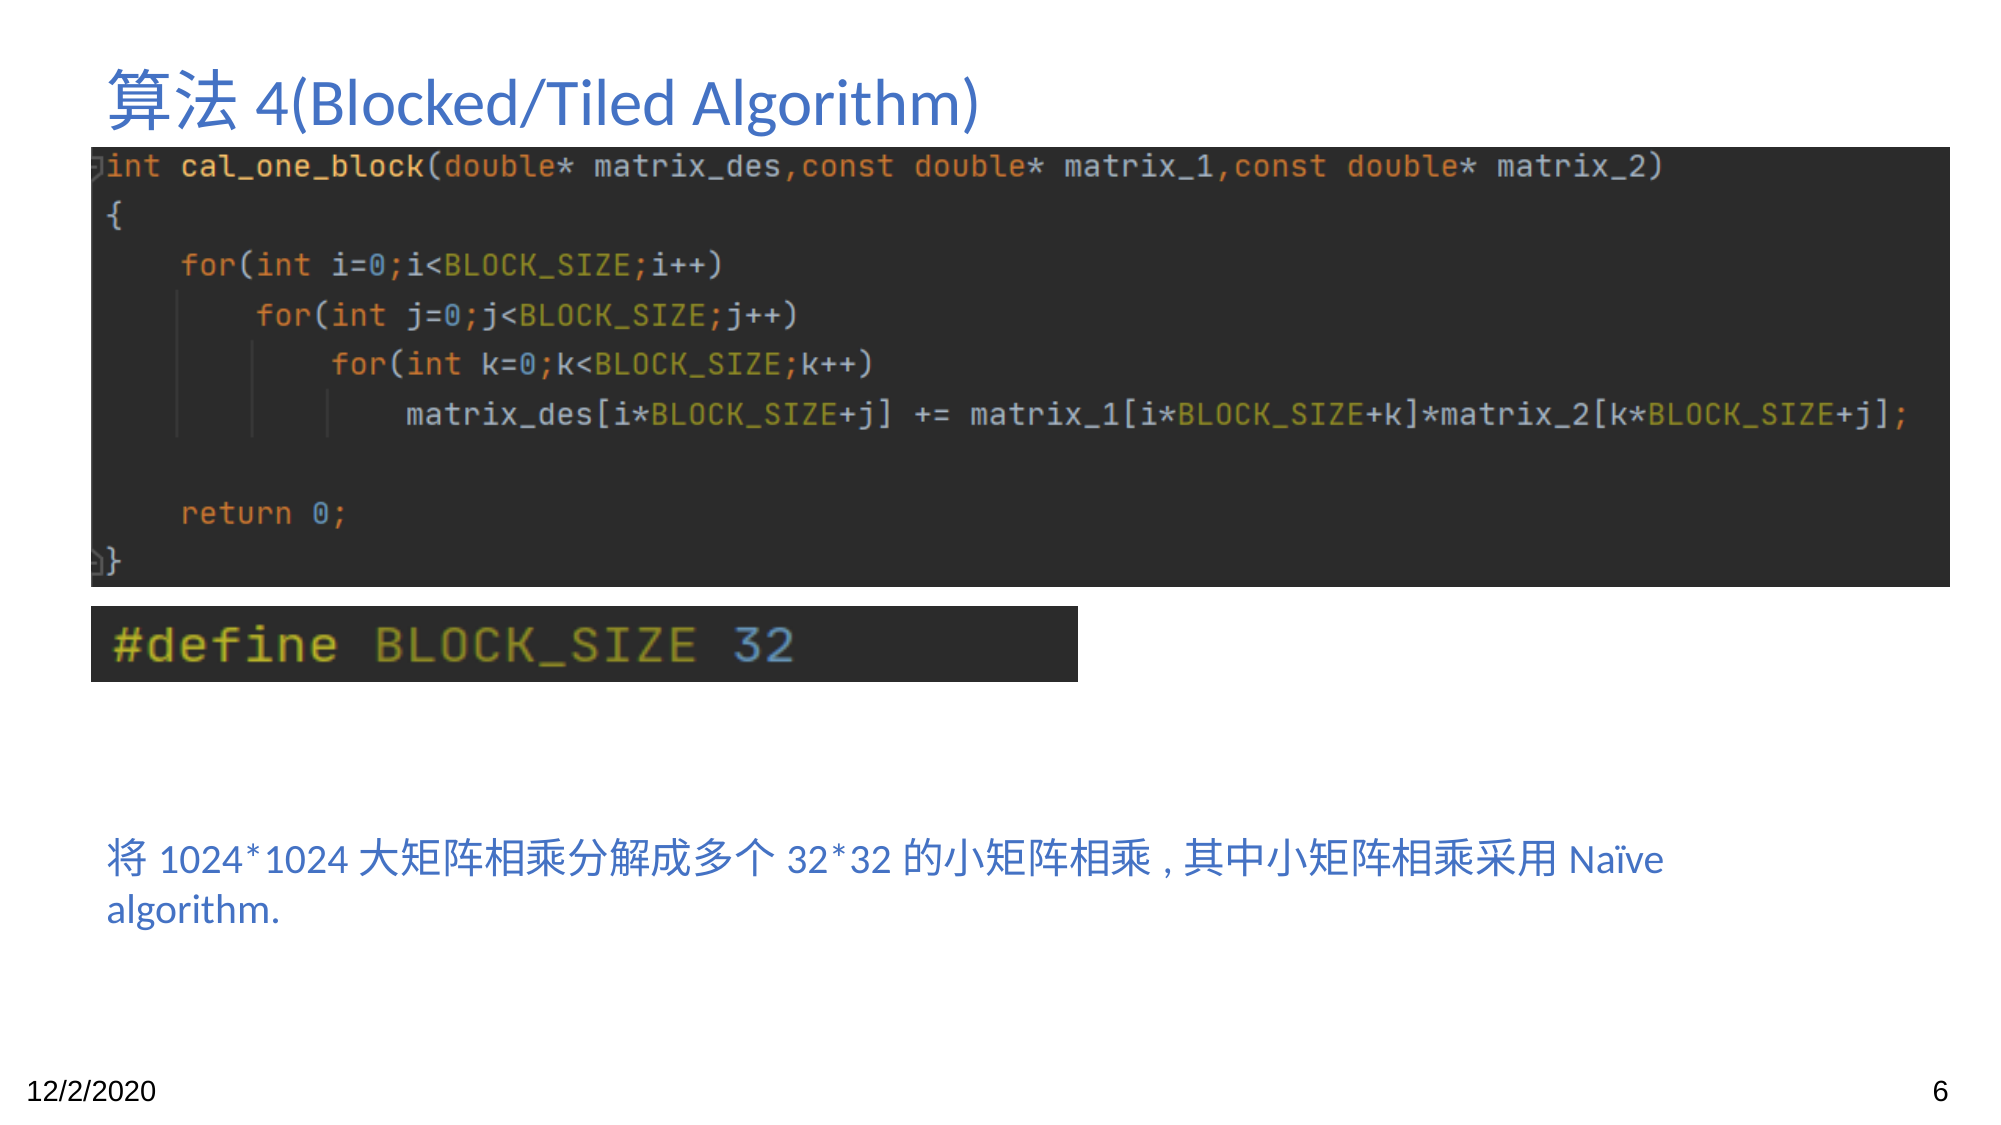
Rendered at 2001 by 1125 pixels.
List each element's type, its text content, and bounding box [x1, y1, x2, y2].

text_box 12/2/2020 [0, 1053, 184, 1125]
text_box 算法4(Blocked/Tiled Algorithm) [91, 51, 1147, 147]
text_box 6 [1881, 1053, 2000, 1125]
picture [91, 147, 1950, 587]
text_box 将1024*1024大矩阵相乘分解成多个32*32的小矩阵相乘,其中小矩阵相乘采用Naïve algorithm. [91, 824, 1820, 940]
picture [91, 606, 1079, 682]
